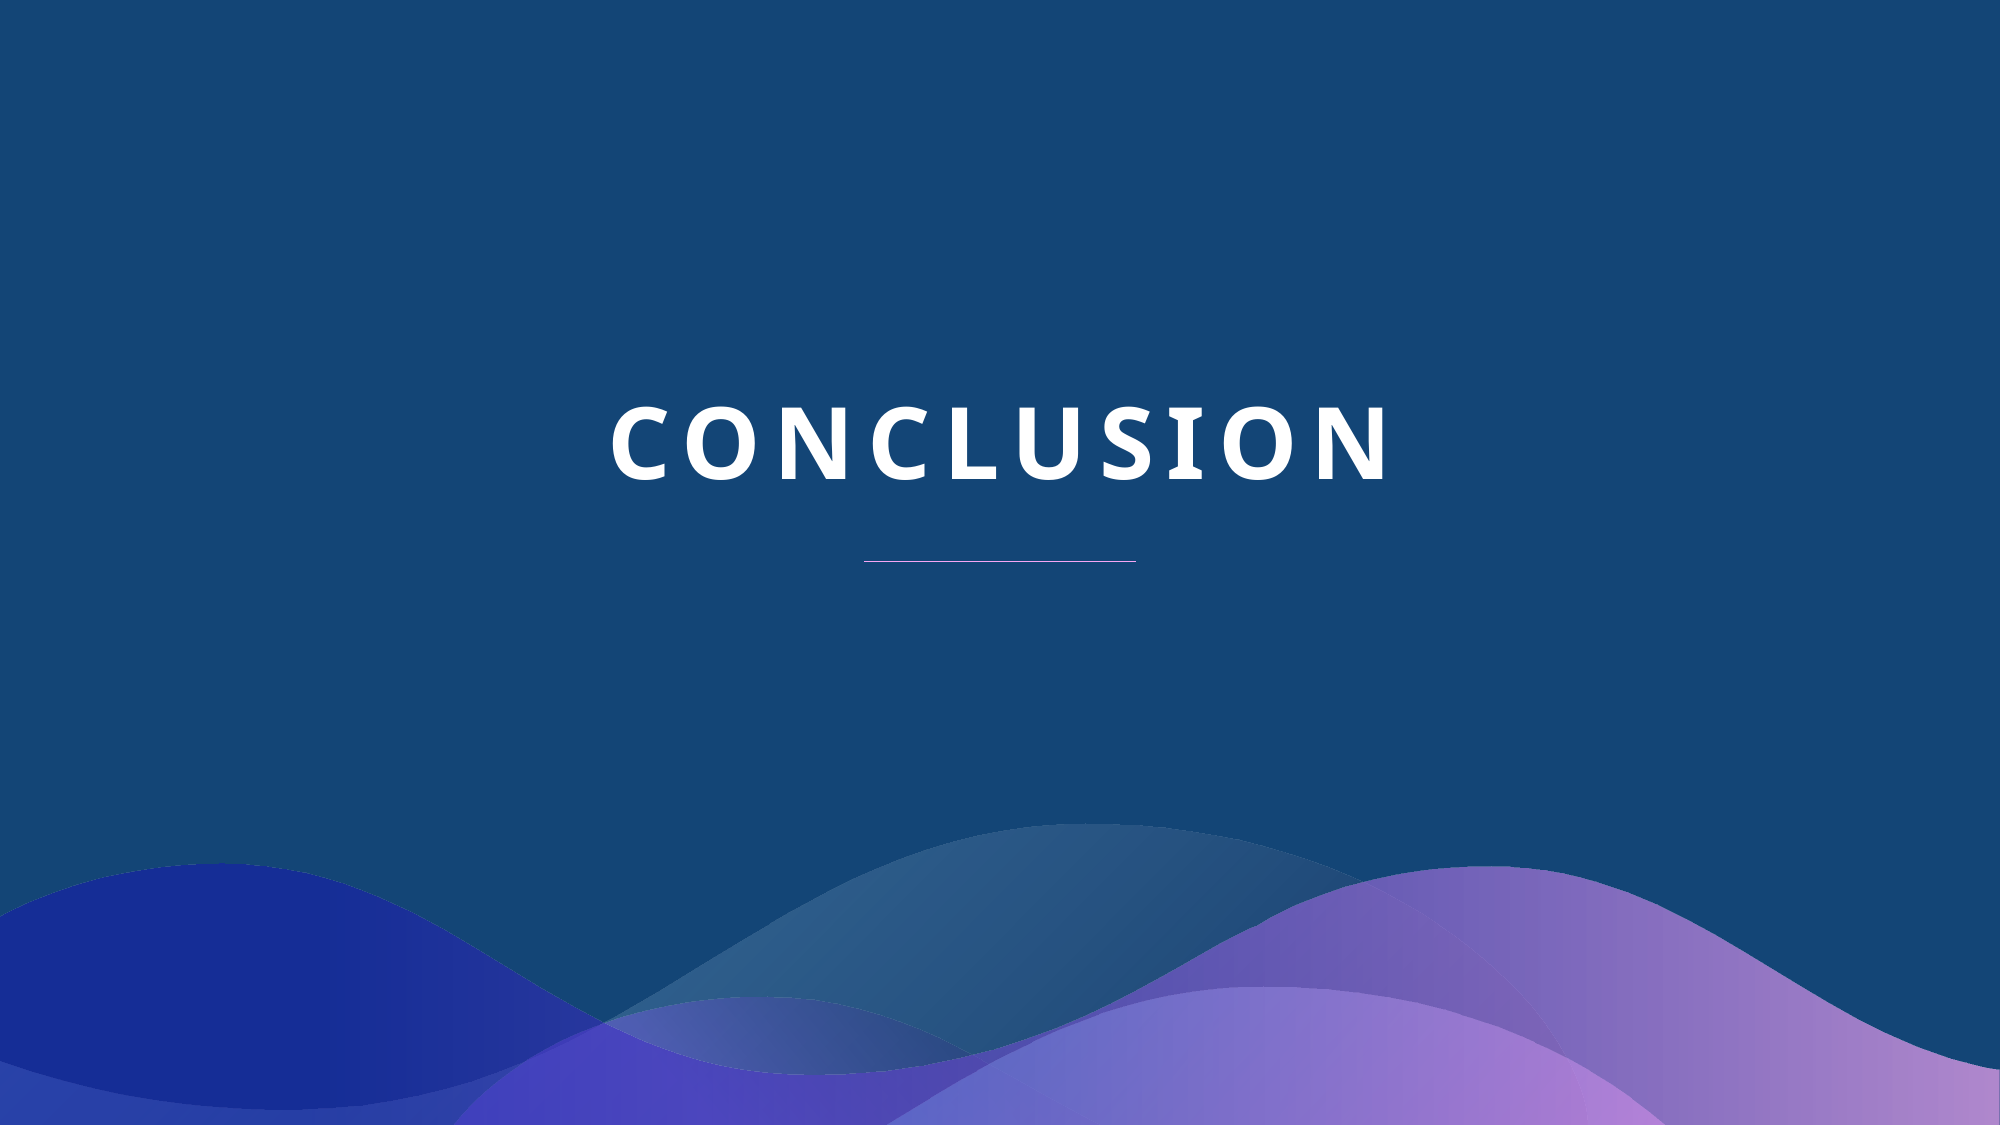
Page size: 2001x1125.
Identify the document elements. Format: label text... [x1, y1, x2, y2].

title CONCLUSION [249, 333, 1750, 509]
